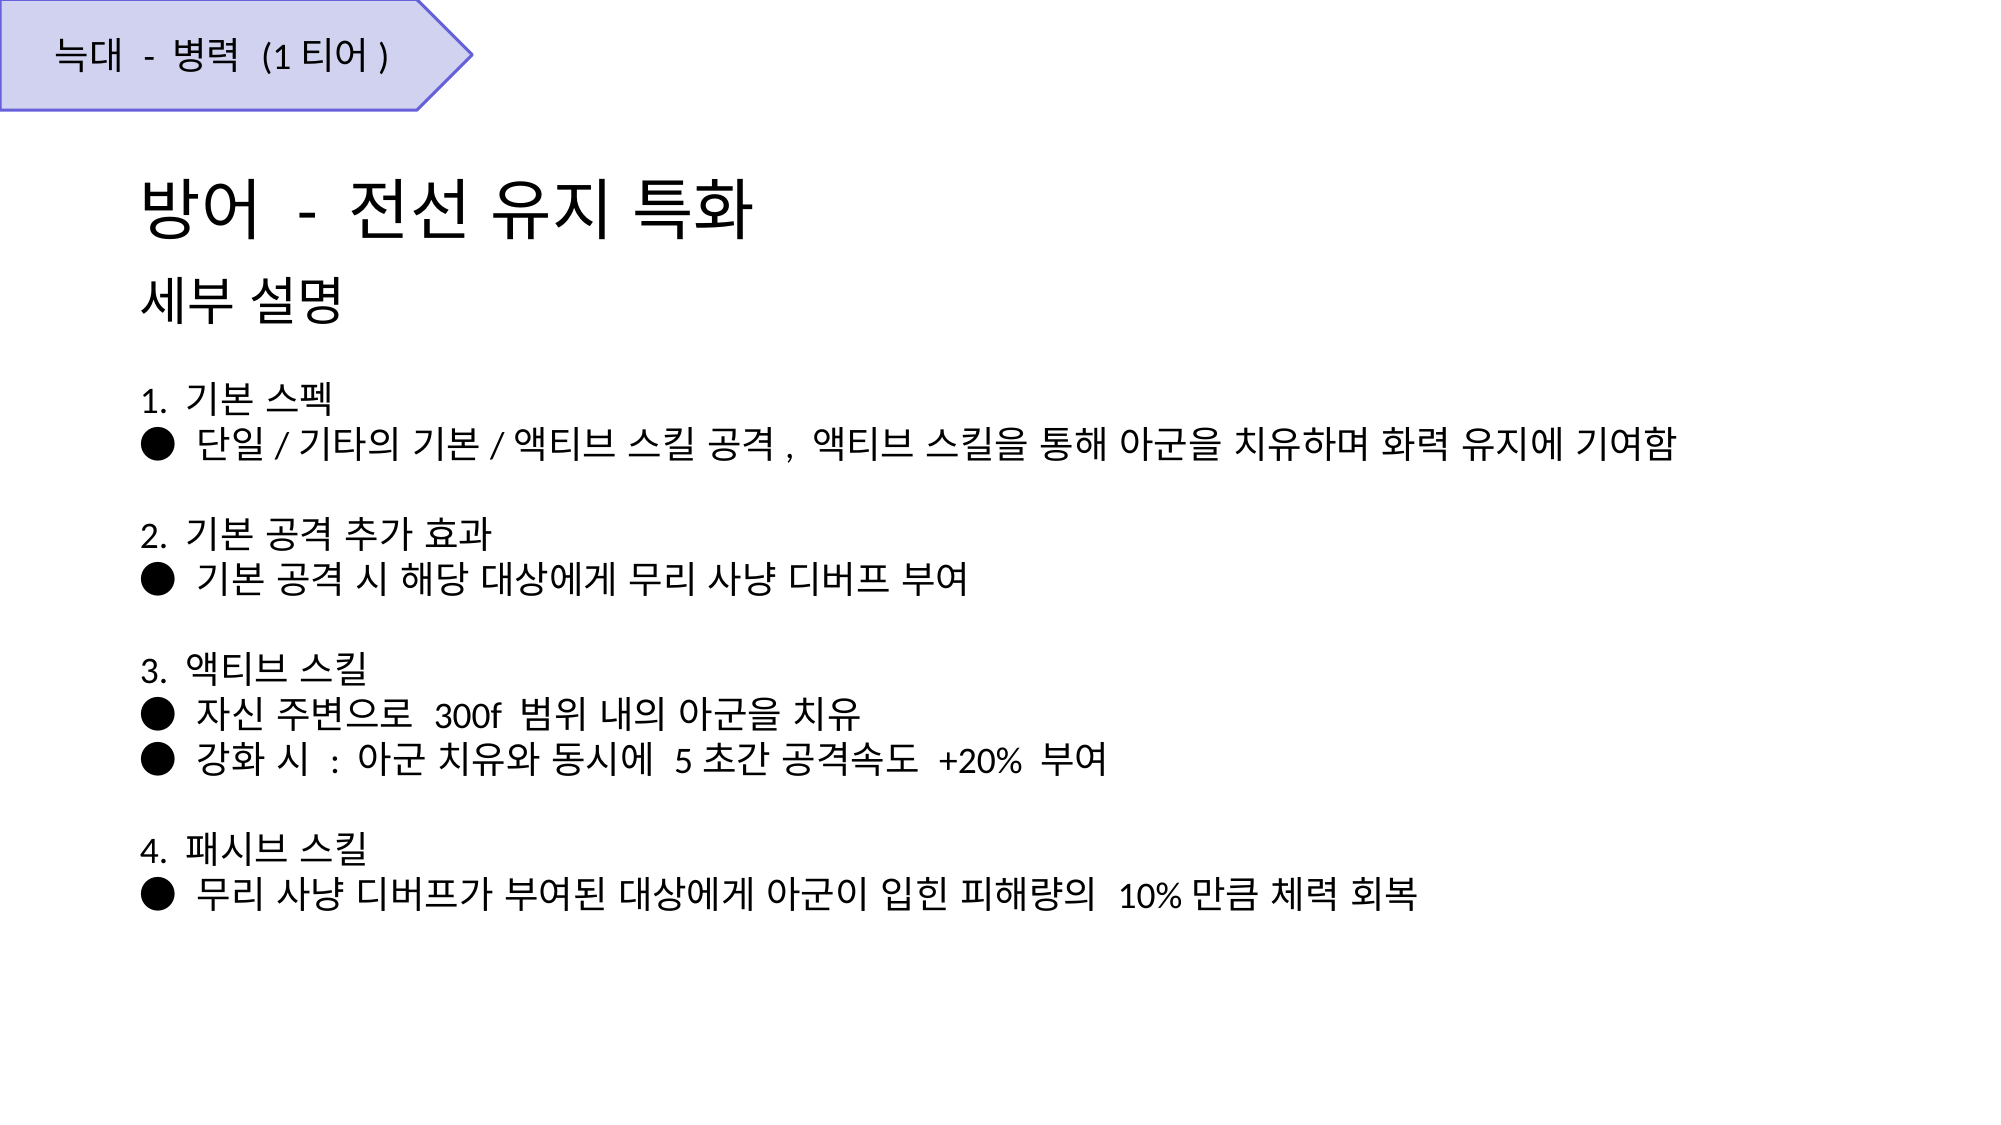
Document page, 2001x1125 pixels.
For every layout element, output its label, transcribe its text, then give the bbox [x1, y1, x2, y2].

text_box 늑대 - 병력 (1티어) [0, 0, 474, 112]
text_box 세부 설명 1. 기본 스펙 ● 단일/기타의 기본/액티브 스킬 공격, 액티브 스킬을 통해 아군을 치유하며 화력 유지에 기여함 2. 기본 공격 추가 효과 ● 기본 공격 시 해당 대상에게 무리 사냥 디버프 부여 3. 액티브 스킬 ● 자신 주변으로 300f 범위 내의 아군을 치유 ● 강화 시 : 아군 치유와 동시에 5초간 공격속도 +20% 부여 4. 패시브 스킬 ● 무리 사냥 디버프가 부여된 대상에게 아군이 입힌 피해량의 10%만큼 체력 회복 [125, 261, 2000, 924]
text_box 방어 - 전선 유지 특화 [125, 160, 1342, 255]
